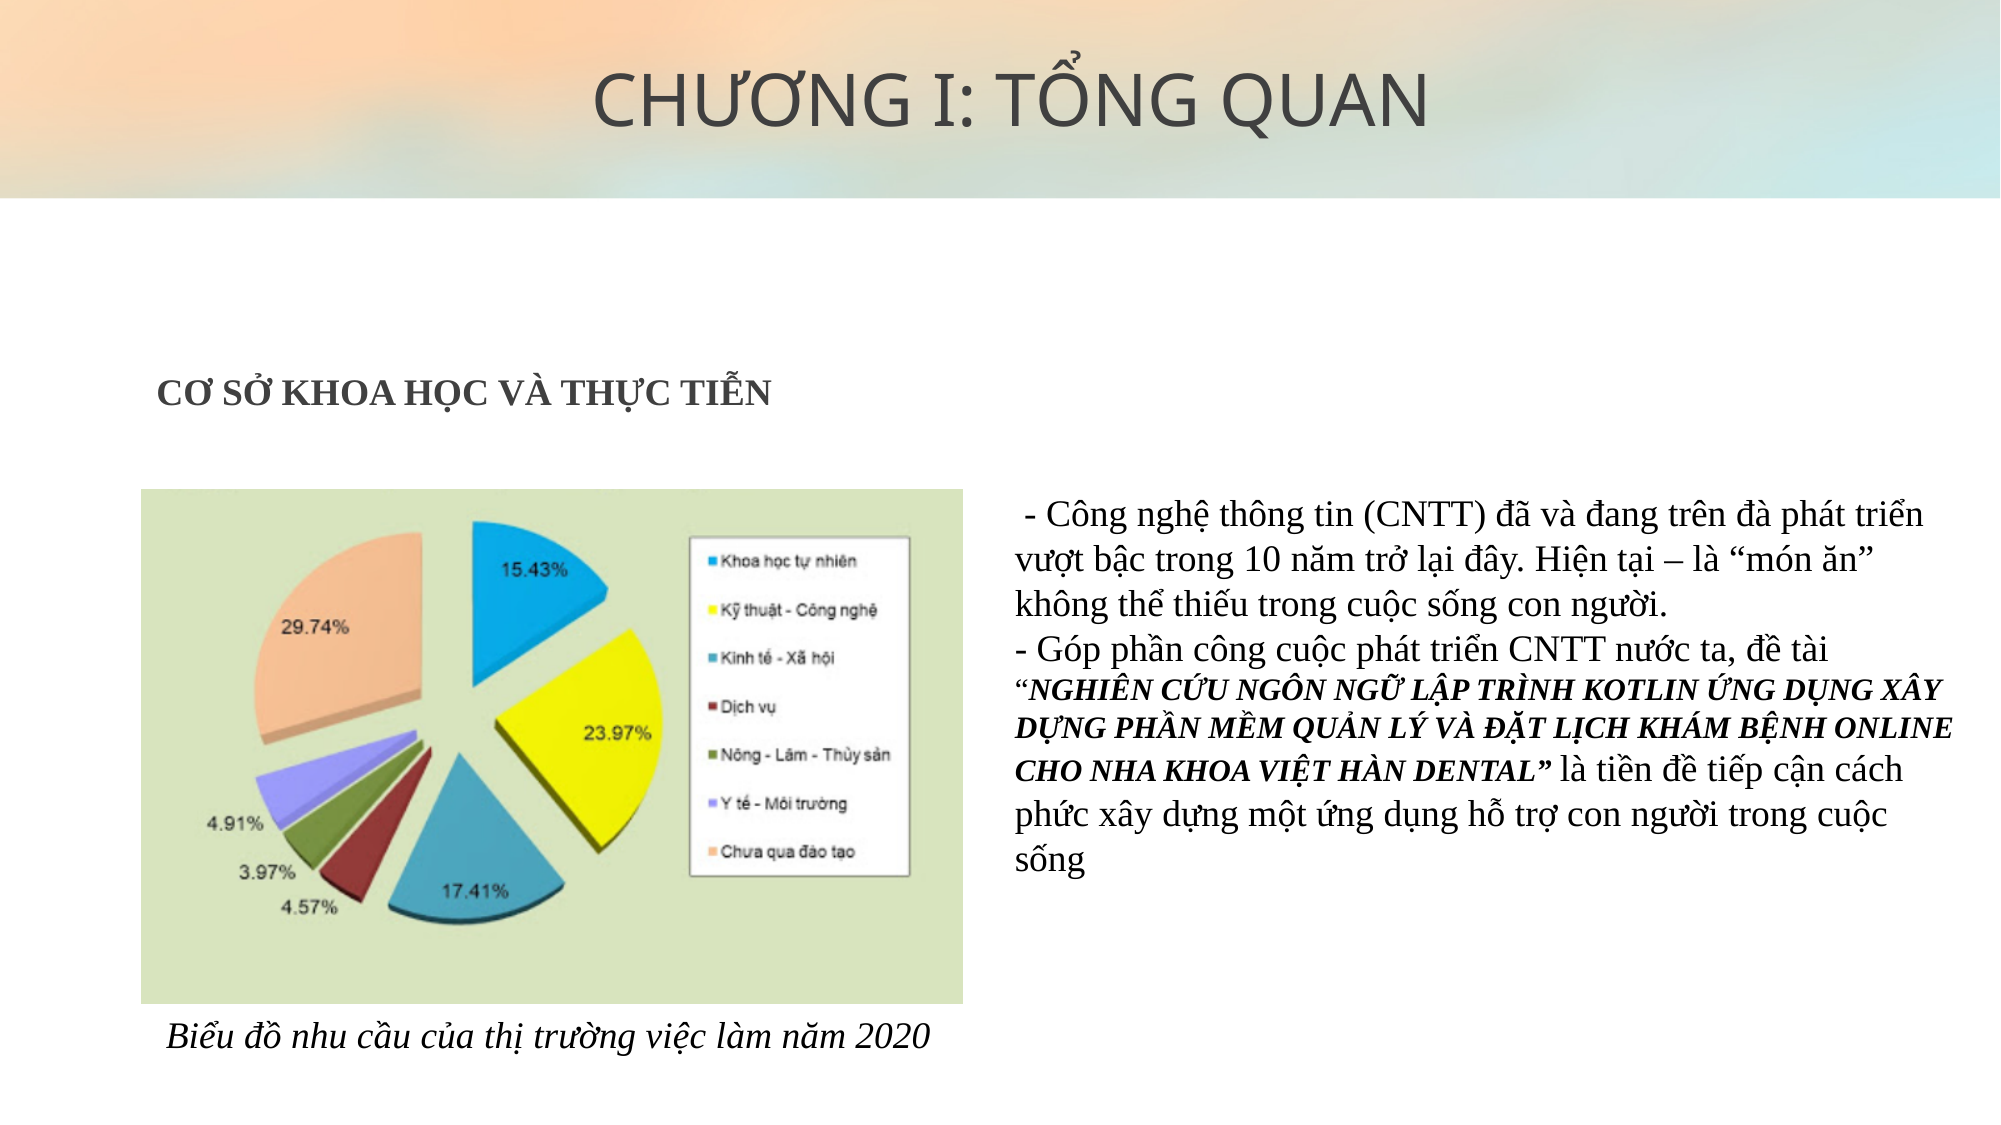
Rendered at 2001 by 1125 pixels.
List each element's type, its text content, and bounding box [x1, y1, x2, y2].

text_box - Công nghệ thông tin (CNTT) đã và đang trên đà phát triển vượt bậc trong 10 năm trở lại đây. Hiện tại – là “món ăn” không thể thiếu trong cuộc sống con người. - Góp phần công cuộc phát triển CNTT nước ta, đề tài “NGHIÊN CỨU NGÔN NGỮ LẬP TRÌNH KOTLIN ỨNG DỤNG XÂY DỰNG PHẦN MỀM QUẢN LÝ VÀ ĐẶT LỊCH KHÁM BỆNH ONLINE CHO NHA KHOA VIỆT HÀN DENTAL” là tiền đề tiếp cận cách phức xây dựng một ứng dụng hỗ trợ con người trong cuộc sống [999, 482, 1979, 887]
list CƠ SỞ KHOA HỌC VÀ THỰC TIỄN [141, 343, 2000, 444]
picture [0, 0, 2001, 1125]
text_box Biểu đồ nhu cầu của thị trường việc làm năm 2020 [151, 1003, 1000, 1064]
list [141, 489, 963, 1004]
title CHƯƠNG I: TỔNG QUAN [0, 0, 2000, 194]
